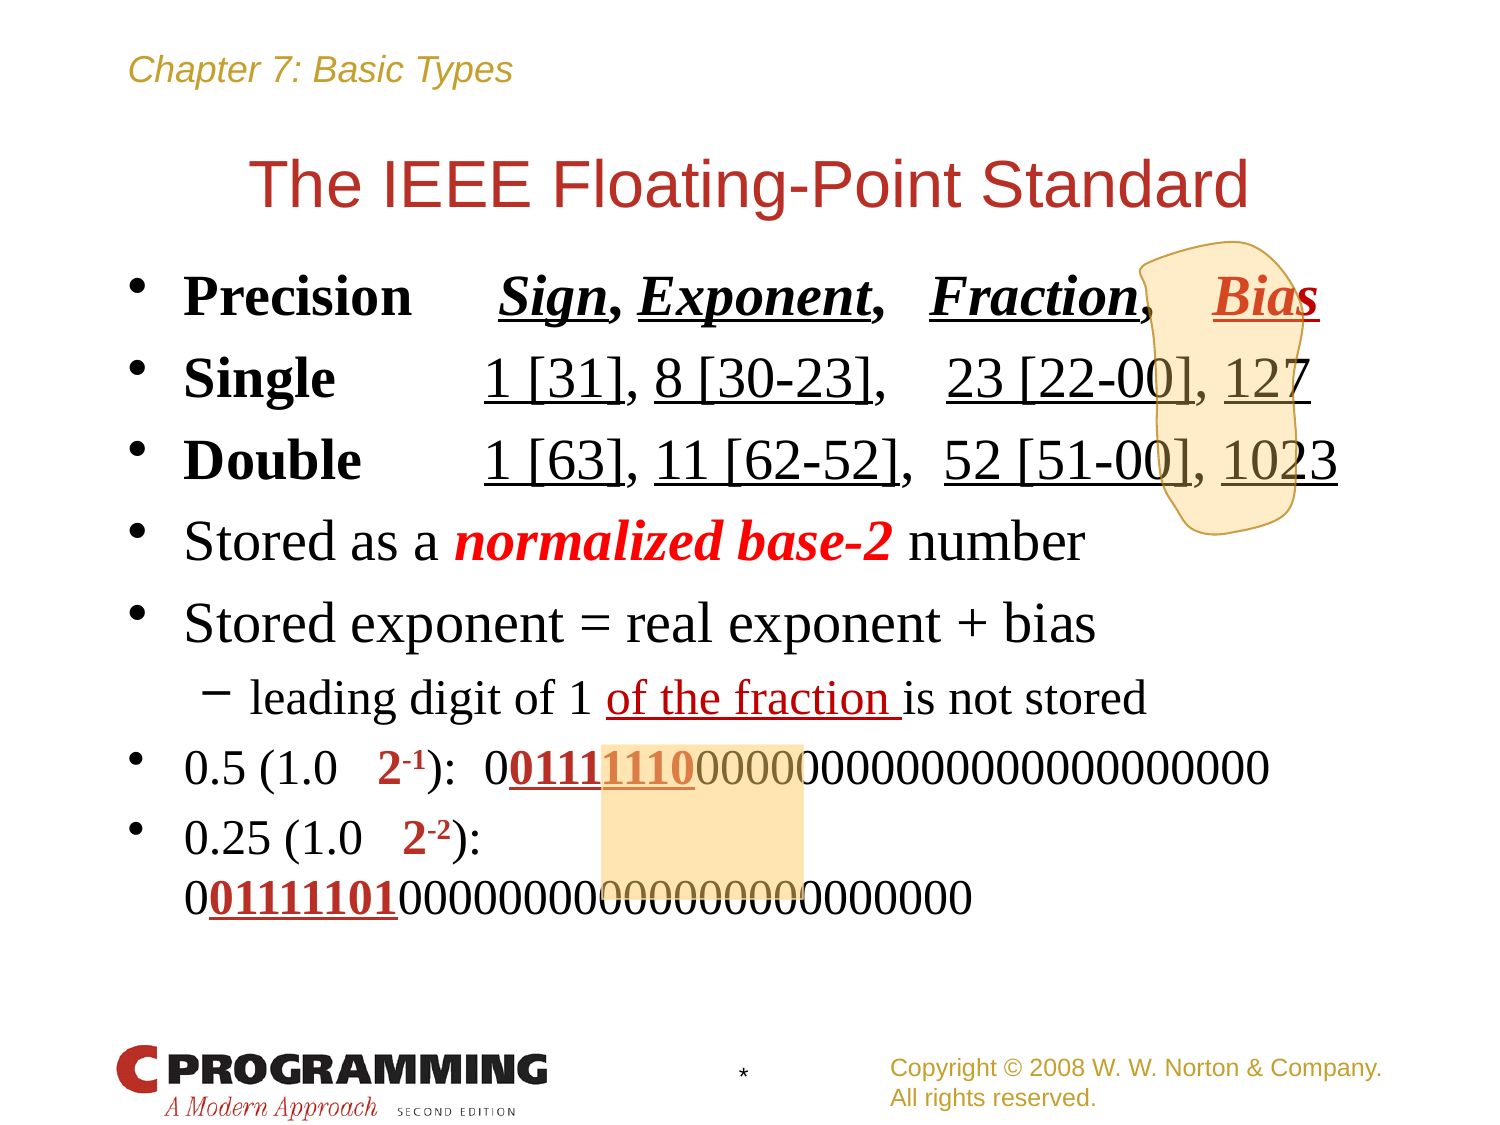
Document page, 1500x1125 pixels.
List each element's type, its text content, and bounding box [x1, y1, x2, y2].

title The IEEE Floating-Point Standard [112, 125, 1388, 238]
text_box * [687, 1050, 800, 1100]
text_box [1139, 241, 1304, 535]
text_box Copyright © 2008 W. W. Norton & Company. All rights reserved. [874, 1043, 1388, 1119]
text_box [602, 745, 803, 900]
picture [112, 1041, 550, 1123]
list Precision Sign, Exponent, Fraction, Bias Single 1 [31], 8 [30-23], 23 [22-00], 127 Double 1 [63], 11 [62-52], 52 [51-00], 1023 Stored as a normalized base-2 number Stored exponent = real exponent + bias leading digit of 1 of the fraction is not stored 0.5 (1.02-1): 00111111000000000000000000000000 0.25 (1.02-2): 00111110100000000000000000000000 [112, 249, 1413, 1038]
